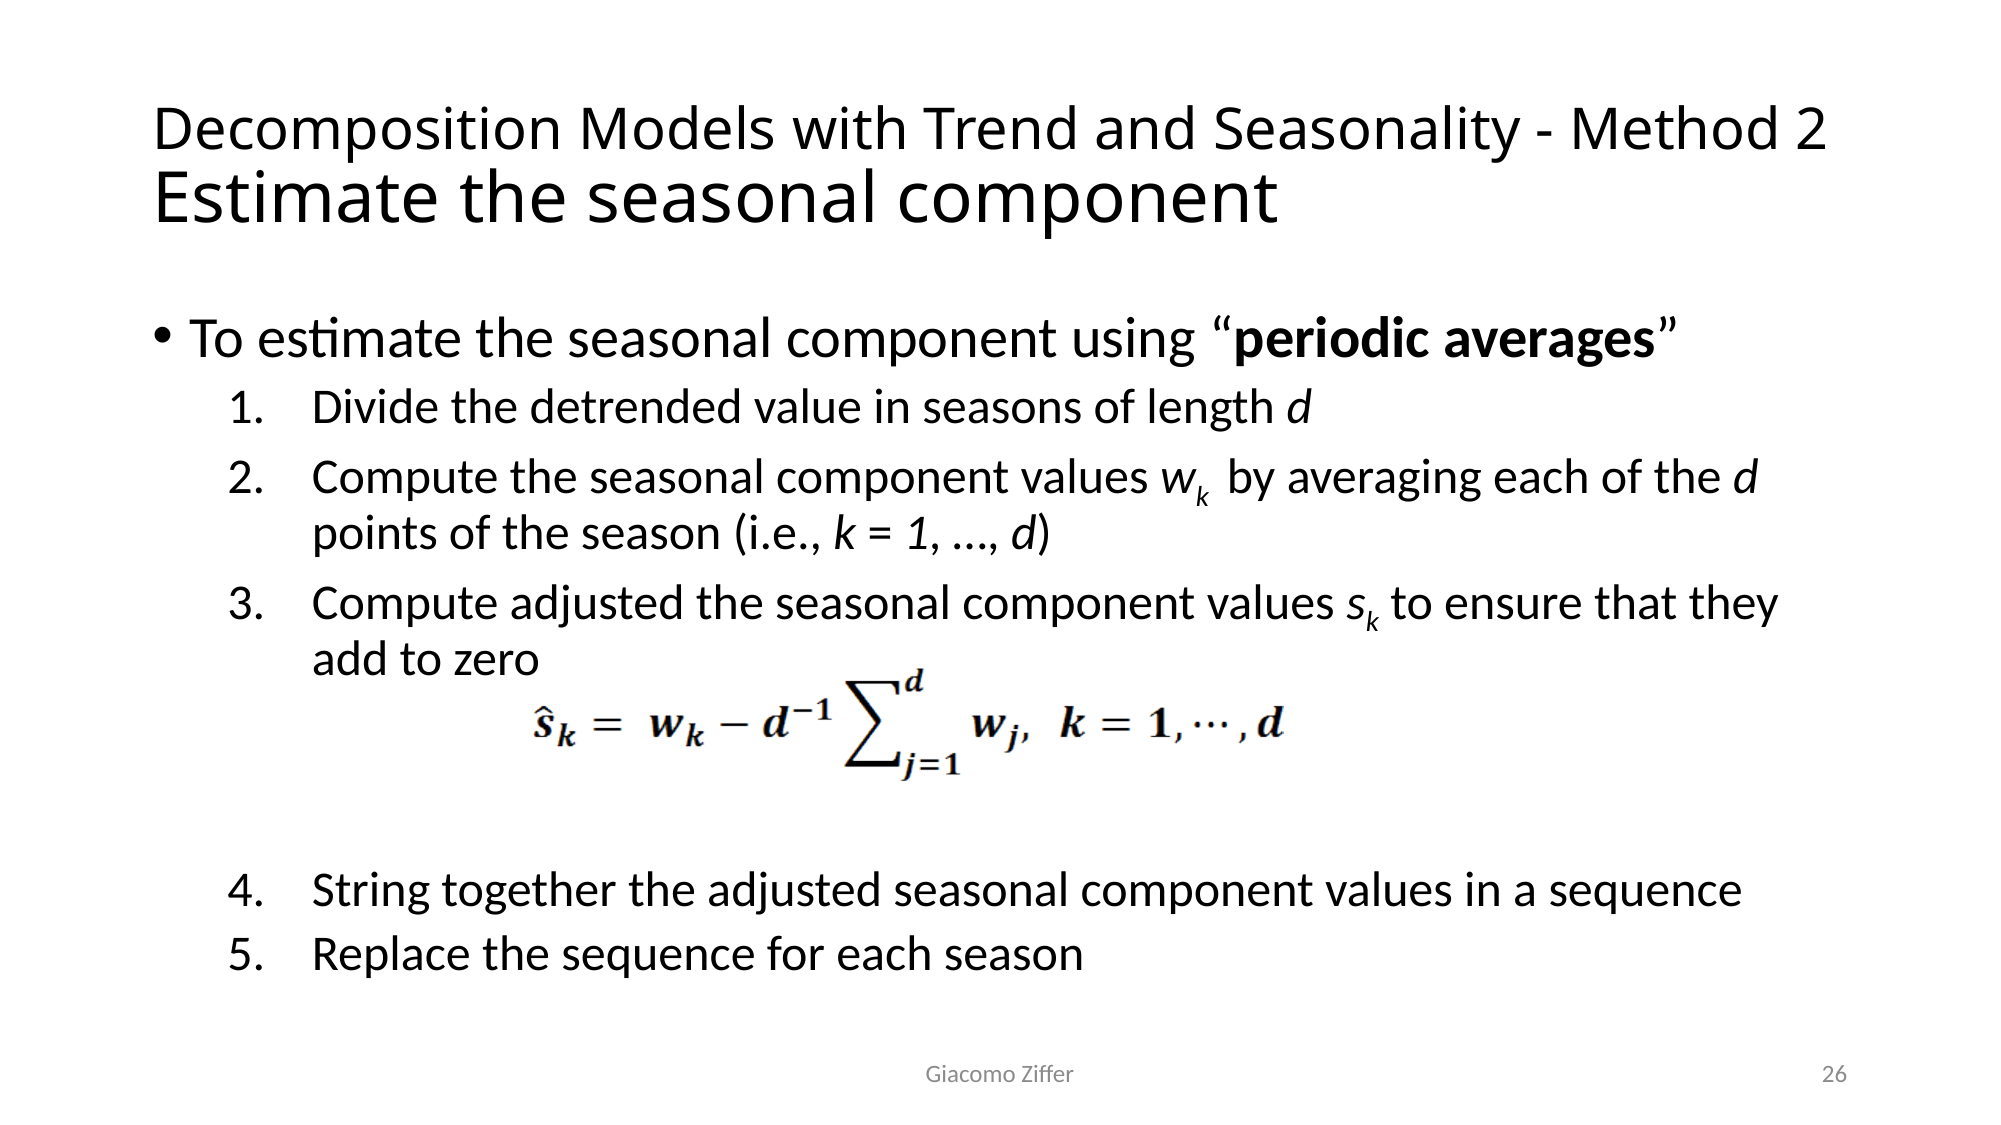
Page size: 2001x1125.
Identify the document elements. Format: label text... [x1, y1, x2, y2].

slide_number 26 [1412, 1042, 1863, 1103]
list To estimate the seasonal component using “periodic averages” Divide the detrended value in seasons of length d Compute the seasonal component values wk by averaging each of the d points of the season (i.e., k = 1, …, d) Compute adjusted the seasonal component values sk to ensure that they add to zero String together the adjusted seasonal component values in a sequence Replace the sequence for each season [137, 299, 1863, 1014]
picture [533, 656, 1284, 786]
title Decomposition Models with Trend and Seasonality - Method 2 Estimate the seasonal component [137, 59, 1863, 278]
